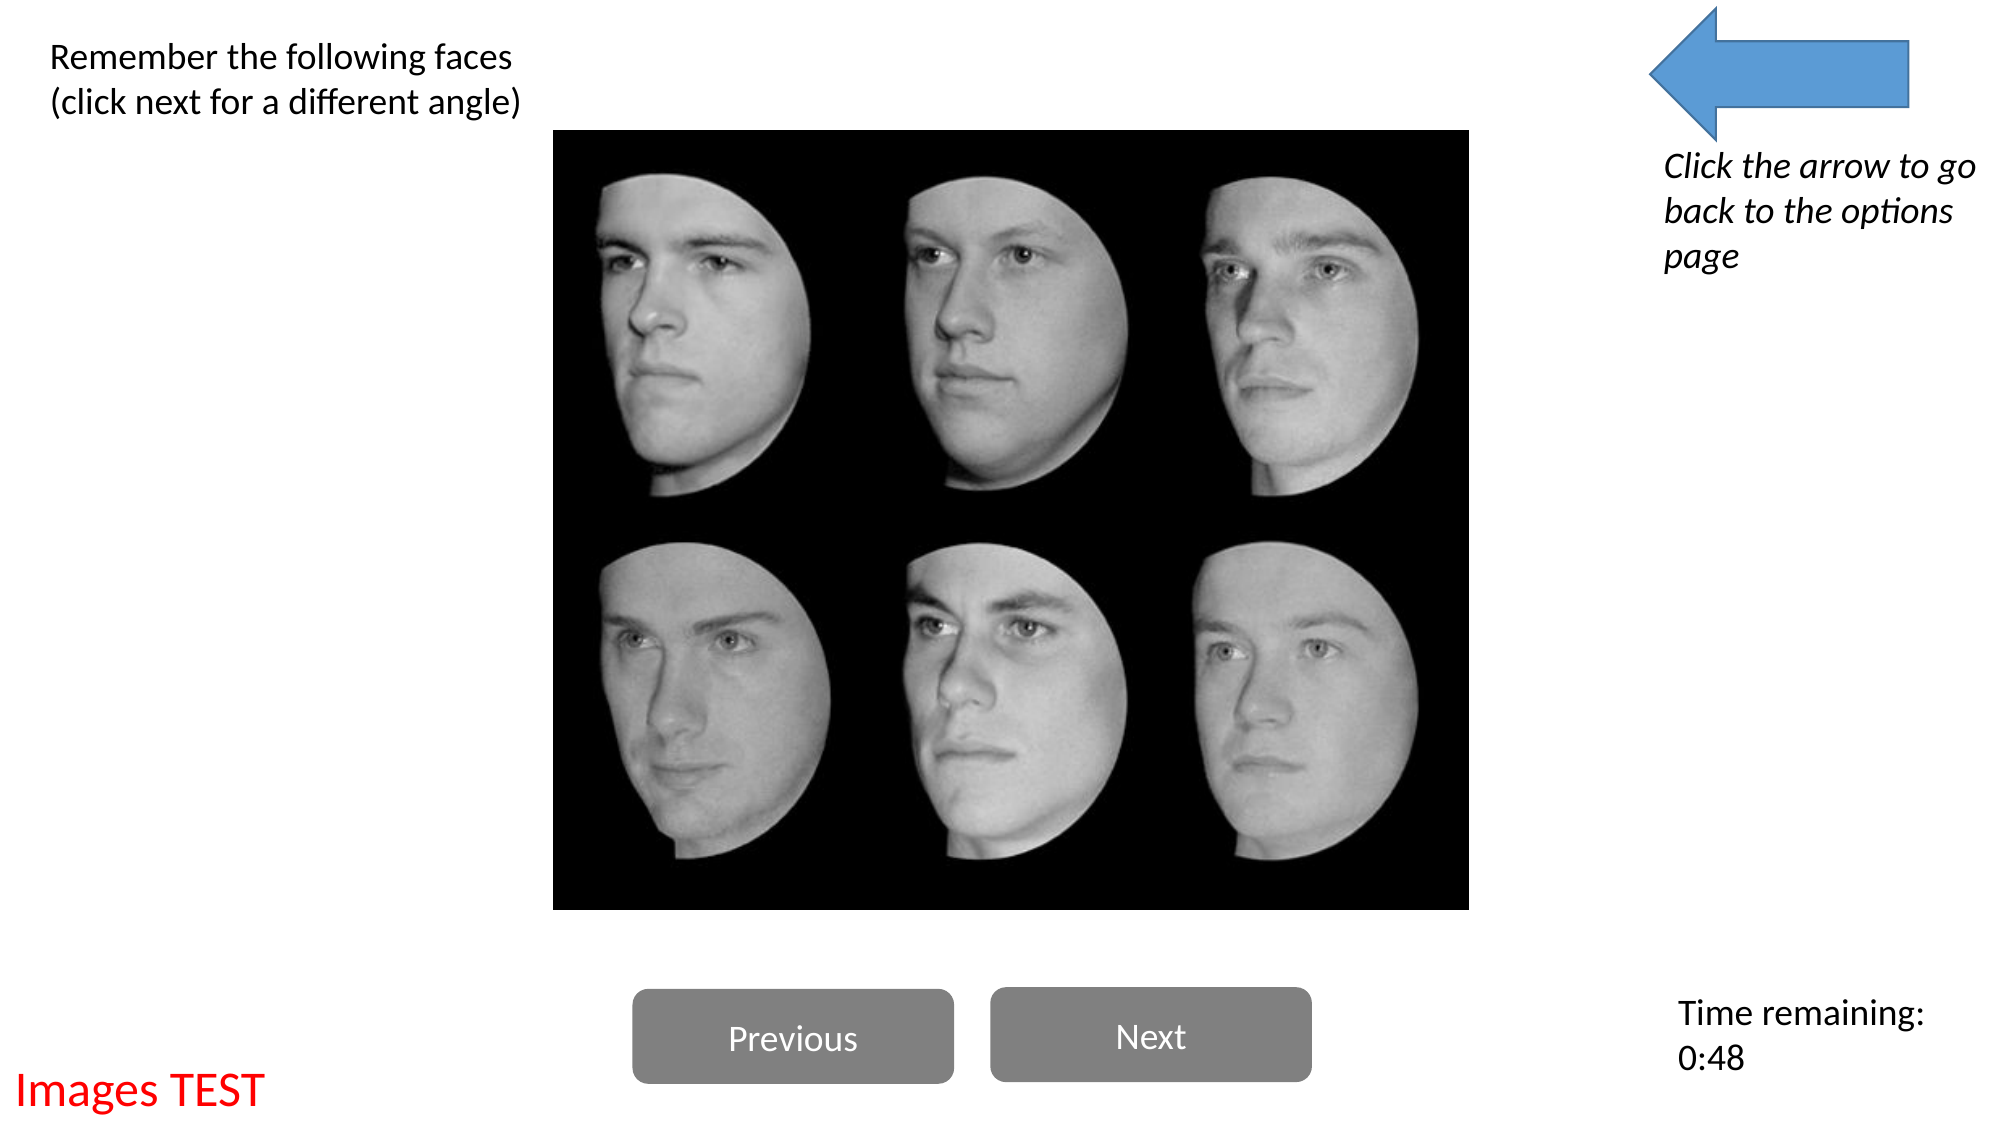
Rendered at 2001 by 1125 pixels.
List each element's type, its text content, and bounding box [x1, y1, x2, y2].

text_box Click the arrow to go back to the options page [1649, 133, 2000, 284]
text_box Next [989, 986, 1314, 1084]
text_box Previous [631, 987, 956, 1085]
picture [553, 130, 1469, 910]
text_box Time remaining: 0:48 [1663, 981, 2000, 1086]
text_box Images TEST [0, 1049, 465, 1124]
text_box Remember the following faces (click next for a different angle) [34, 24, 834, 130]
text_box [1648, 5, 1910, 133]
